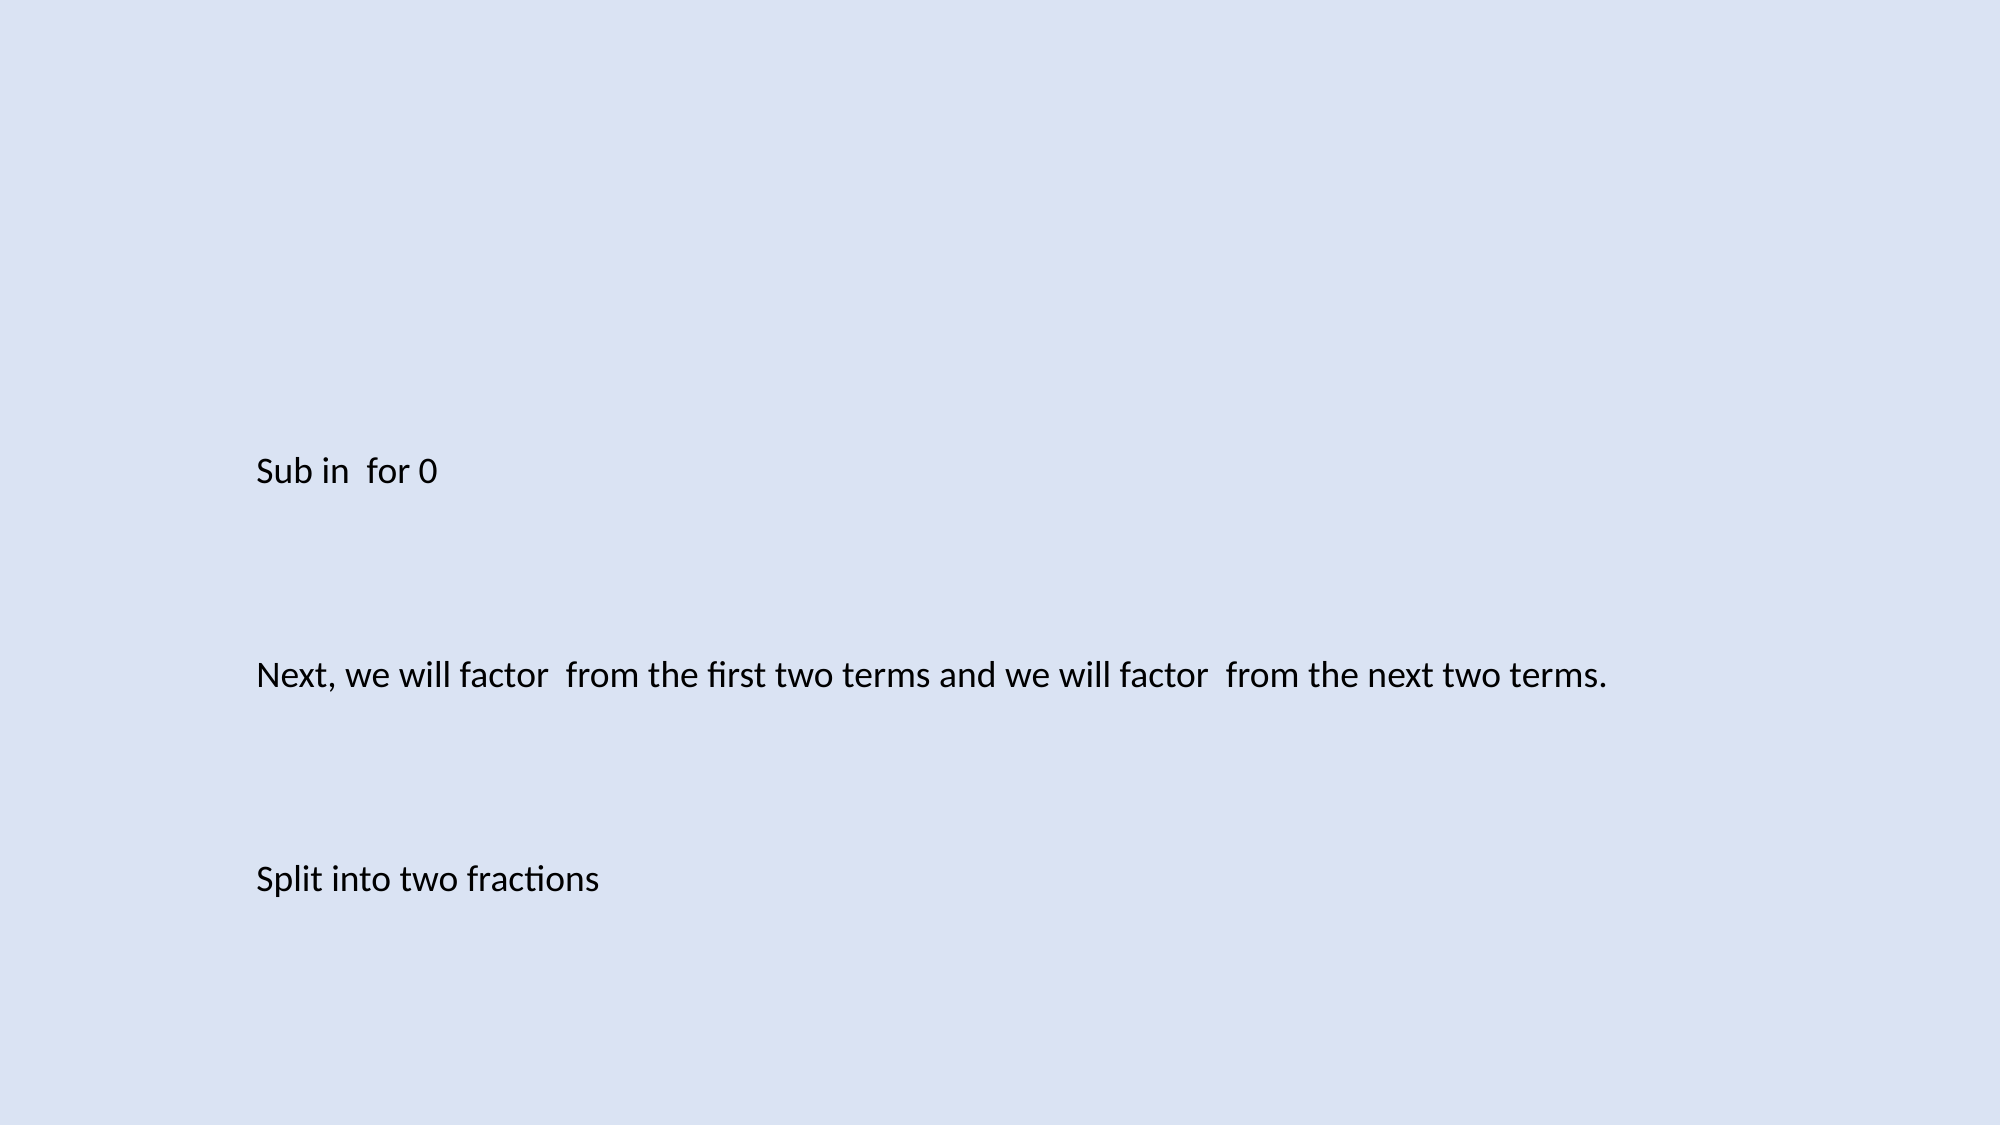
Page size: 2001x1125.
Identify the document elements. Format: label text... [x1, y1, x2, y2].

text_box Split into two fractions [241, 847, 1061, 907]
